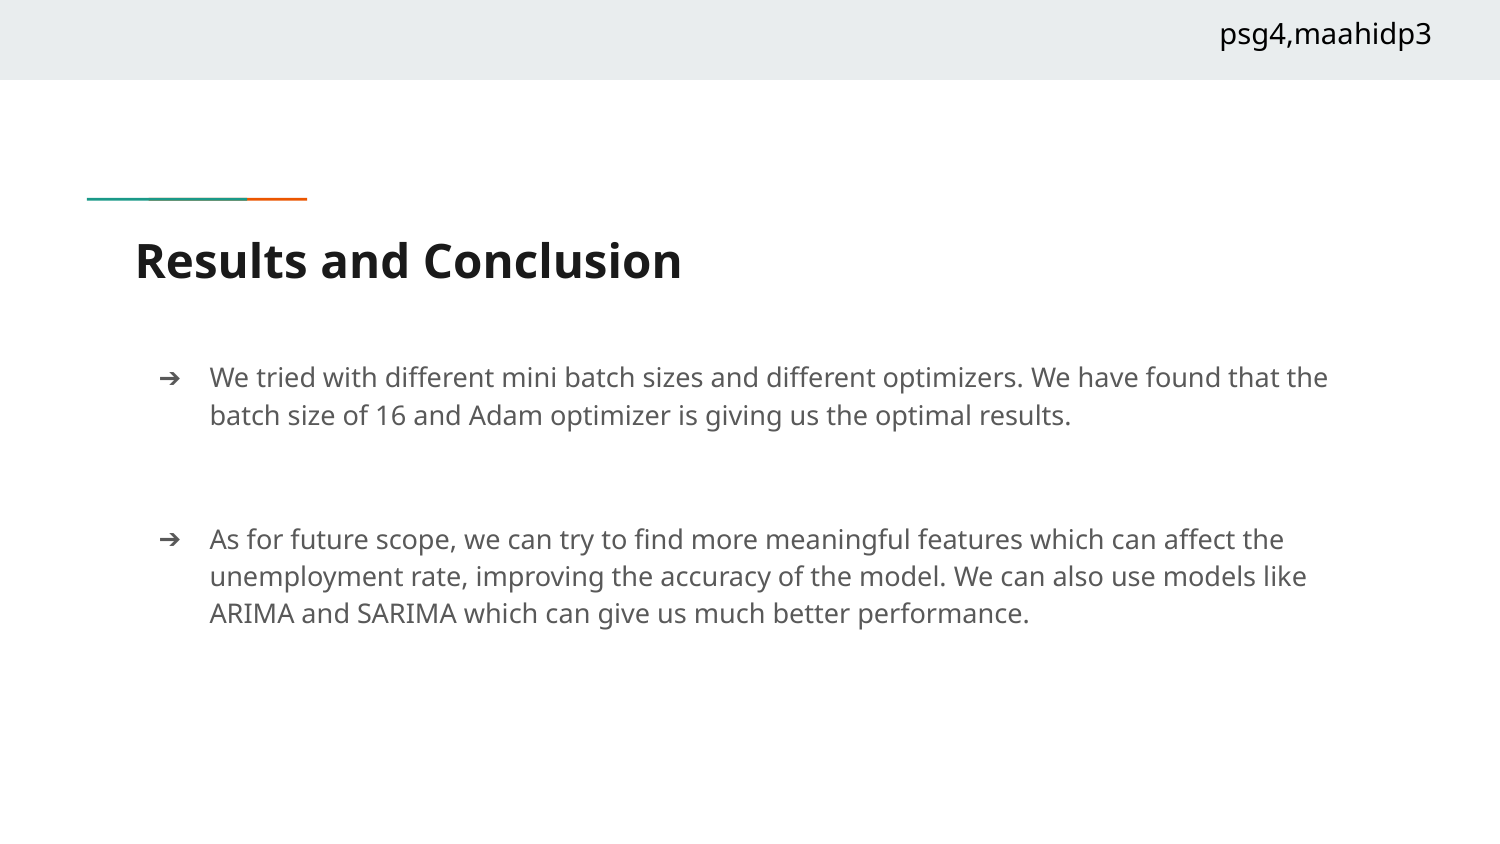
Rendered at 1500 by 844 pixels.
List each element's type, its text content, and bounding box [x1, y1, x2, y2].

list We tried with different mini batch sizes and different optimizers. We have found that the batch size of 16 and Adam optimizer is giving us the optimal results. As for future scope, we can try to find more meaningful features which can affect the unemployment rate, improving the accuracy of the model. We can also use models like ARIMA and SARIMA which can give us much better performance. [119, 341, 1381, 712]
title Results and Conclusion [119, 216, 1381, 305]
text_box psg4,maahidp3 [1204, 0, 1455, 65]
